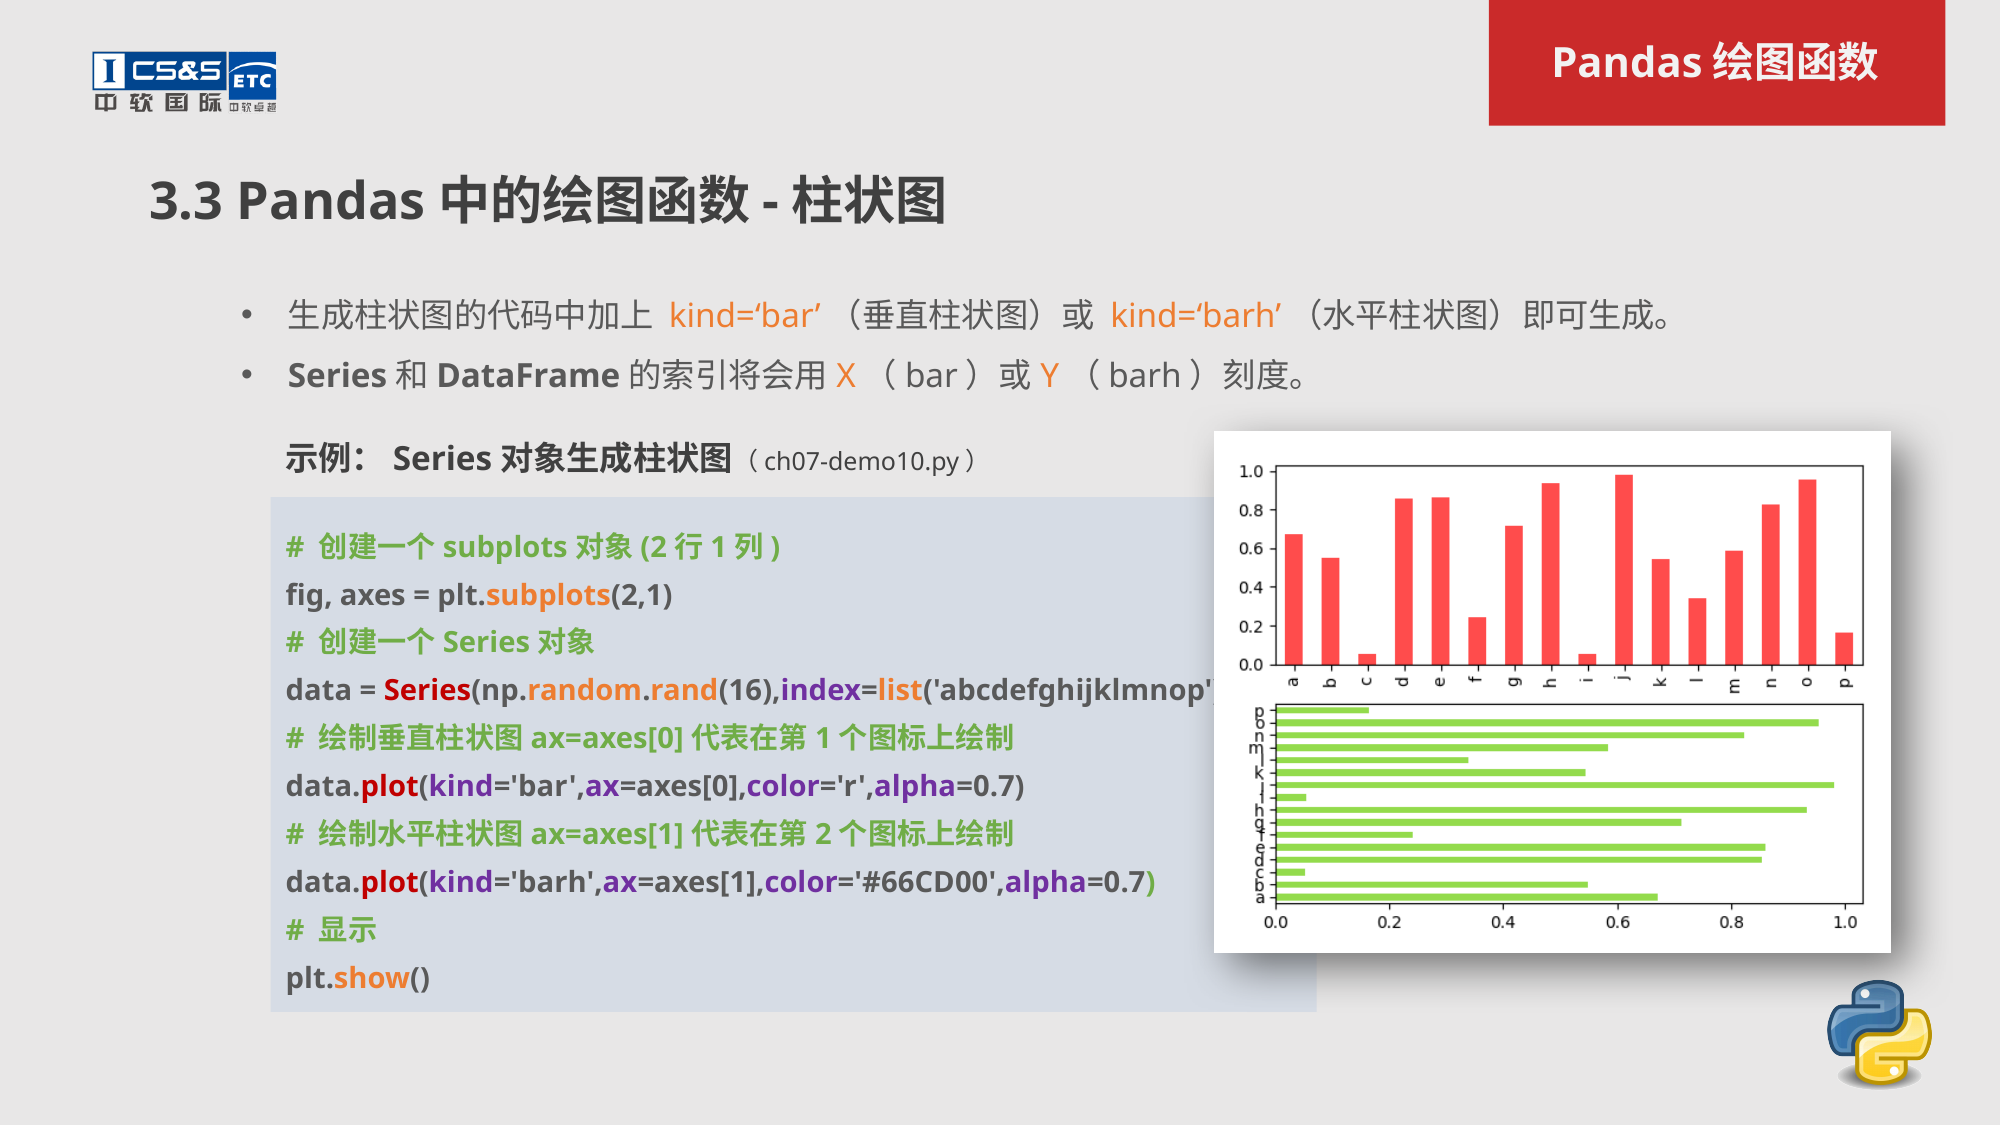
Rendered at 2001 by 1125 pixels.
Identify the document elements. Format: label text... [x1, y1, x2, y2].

text_box 示例：Series对象生成柱状图（ch07-demo10.py） [270, 409, 1215, 485]
text_box 3.3 Pandas中的绘图函数-柱状图 [134, 160, 963, 238]
picture [1214, 431, 1891, 953]
picture [1820, 977, 1939, 1095]
text_box Pandas绘图函数 [1490, 34, 1941, 98]
text_box 生成柱状图的代码中加上 kind=‘bar’（垂直柱状图）或 kind=‘barh’（水平柱状图）即可生成。 Series和DataFrame的索引将会用X（bar）或Y（barh）刻度。 [226, 267, 1908, 402]
picture [90, 49, 278, 114]
text_box # 创建一个subplots对象(2行1列) fig, axes = plt.subplots(2,1) # 创建一个Series对象 data = Series(np.random.rand(16),index=list('abcdefghijklmnop')) # 绘制垂直柱状图ax=axes[0]代表在第1个图标上绘制 data.plot(kind='bar',ax=axes[0],color='r',alpha=0.7) # 绘制水平柱状图ax=axes[1]代表在第2个图标上绘制 data.plot(kind='barh',ax=axes[1],color='#66CD00',alpha=0.7) # 显示 plt.show() [270, 496, 1317, 1012]
